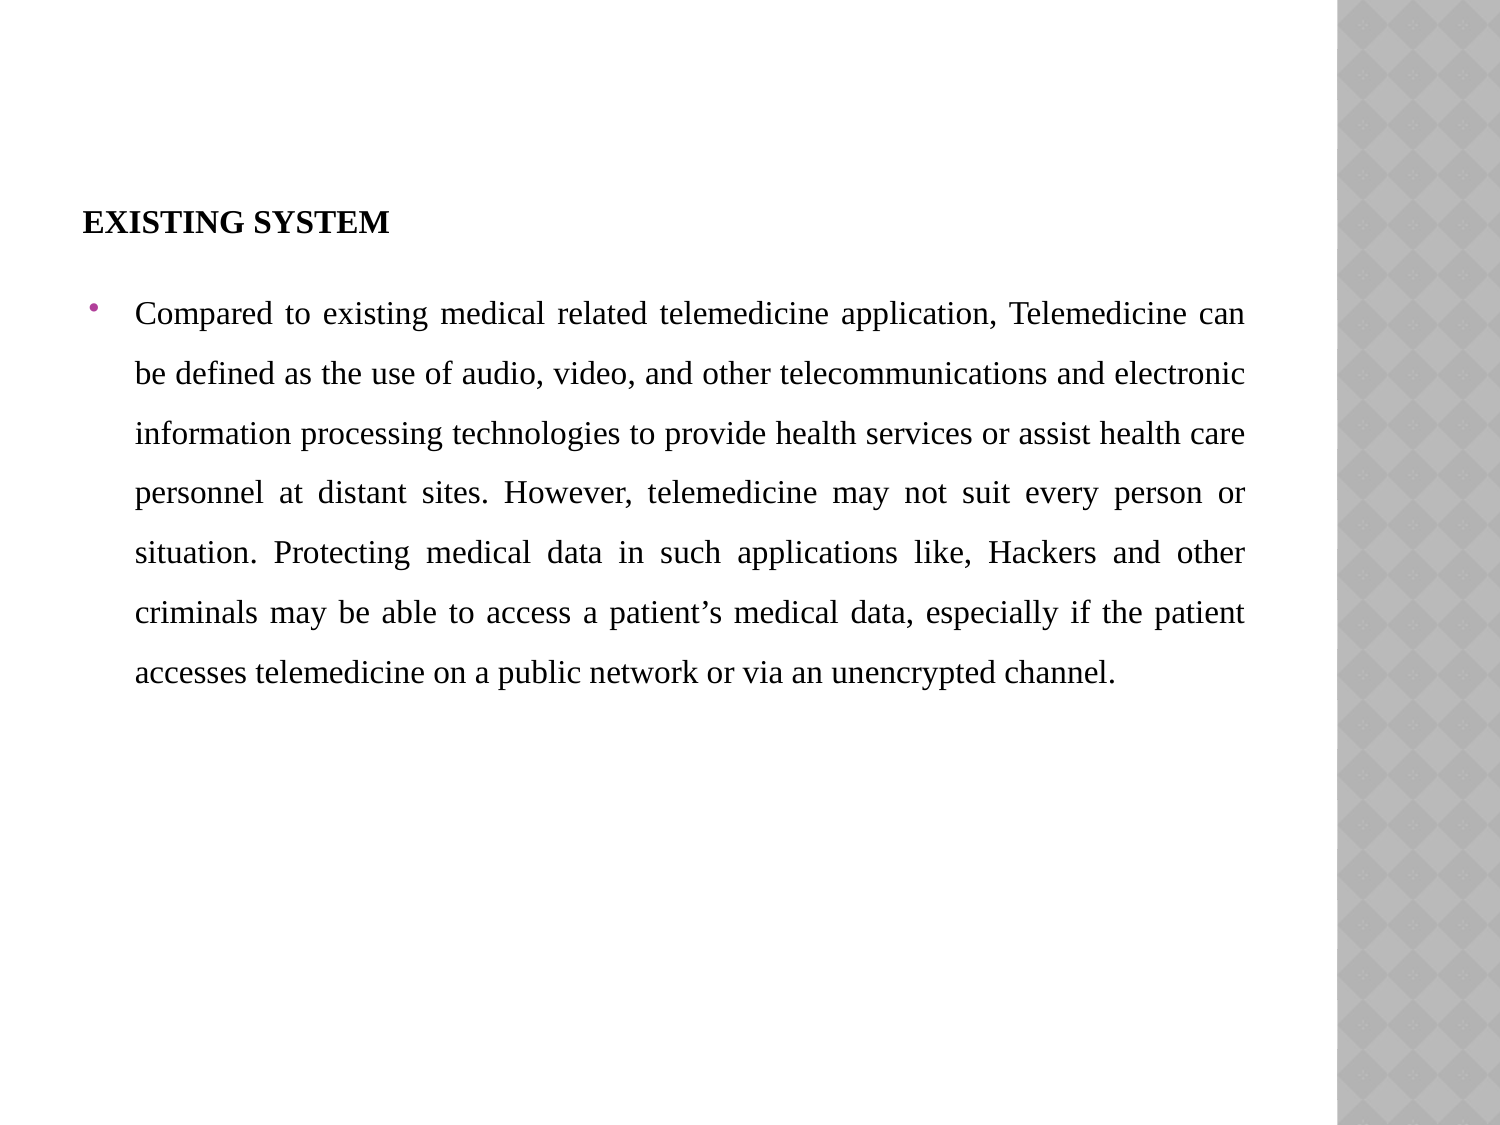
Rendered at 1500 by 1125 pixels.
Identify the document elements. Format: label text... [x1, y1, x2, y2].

title EXISTING SYSTEM [75, 52, 1263, 240]
list Compared to existing medical related telemedicine application, Telemedicine can be defined as the use of audio, video, and other telecommunications and electronic information processing technologies to provide health services or assist health care personnel at distant sites. However, telemedicine may not suit every person or situation. Protecting medical data in such applications like, Hackers and other criminals may be able to access a patient’s medical data, especially if the patient accesses telemedicine on a public network or via an unencrypted channel. [75, 264, 1263, 1059]
